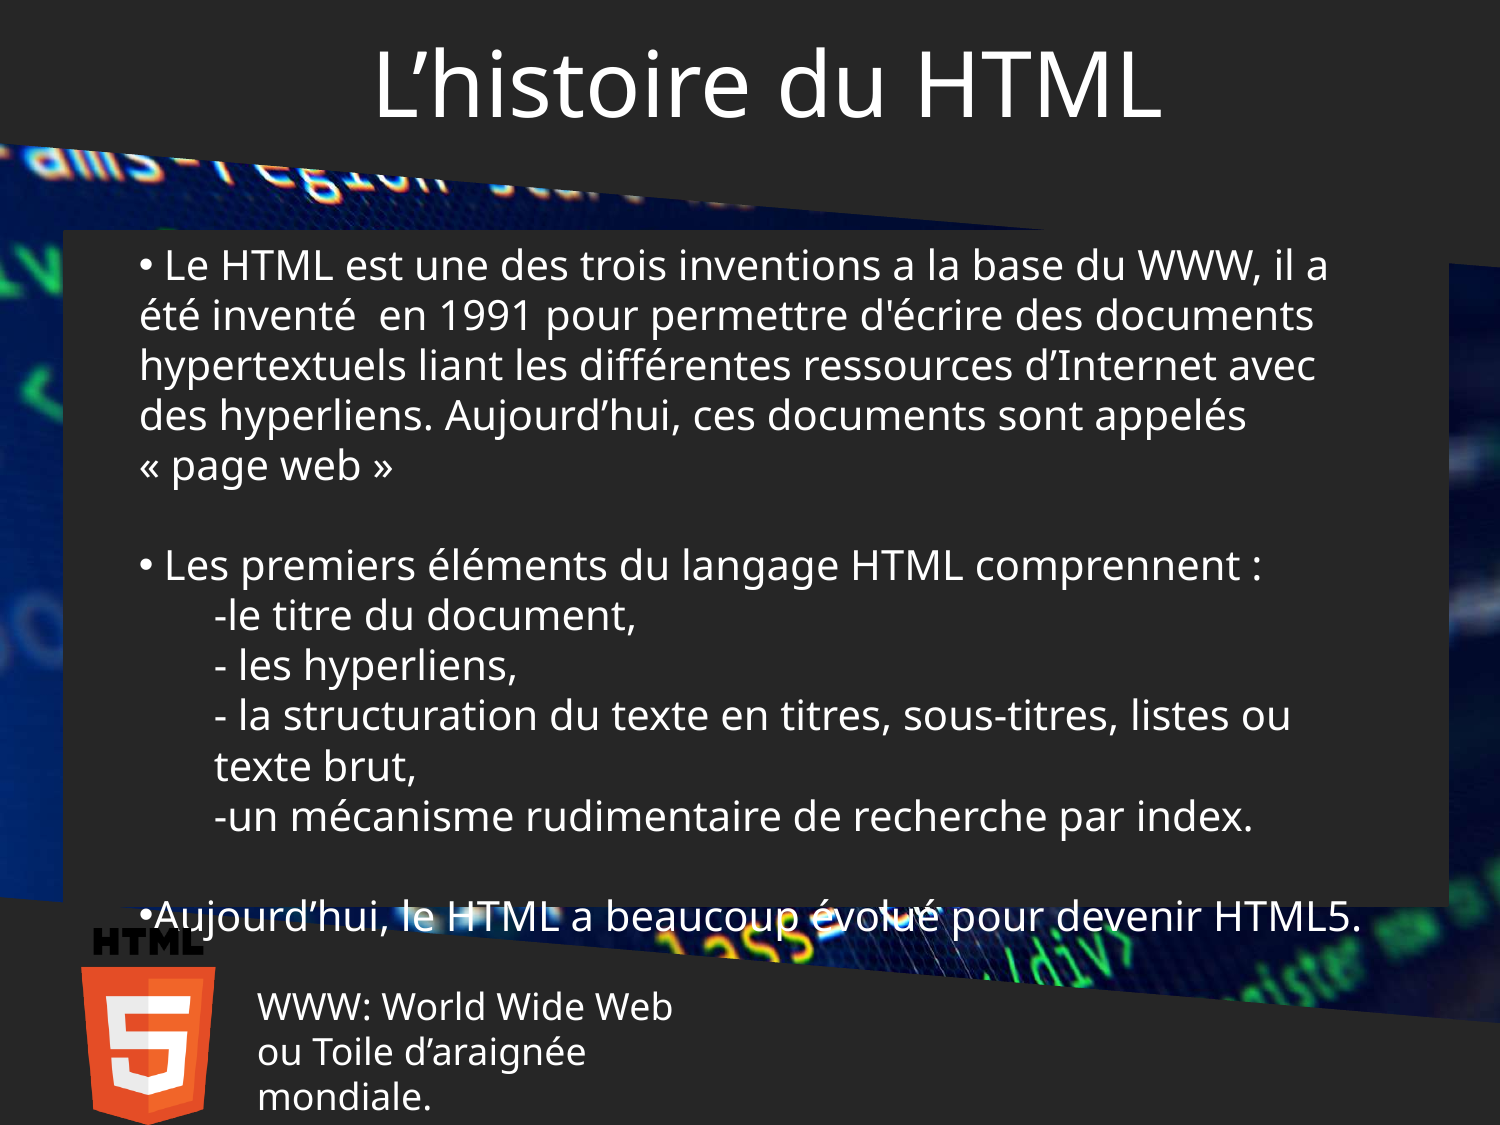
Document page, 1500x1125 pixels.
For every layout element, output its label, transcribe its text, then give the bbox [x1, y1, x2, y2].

picture [0, 93, 1500, 1125]
title L’histoire du HTML [0, 0, 1500, 93]
